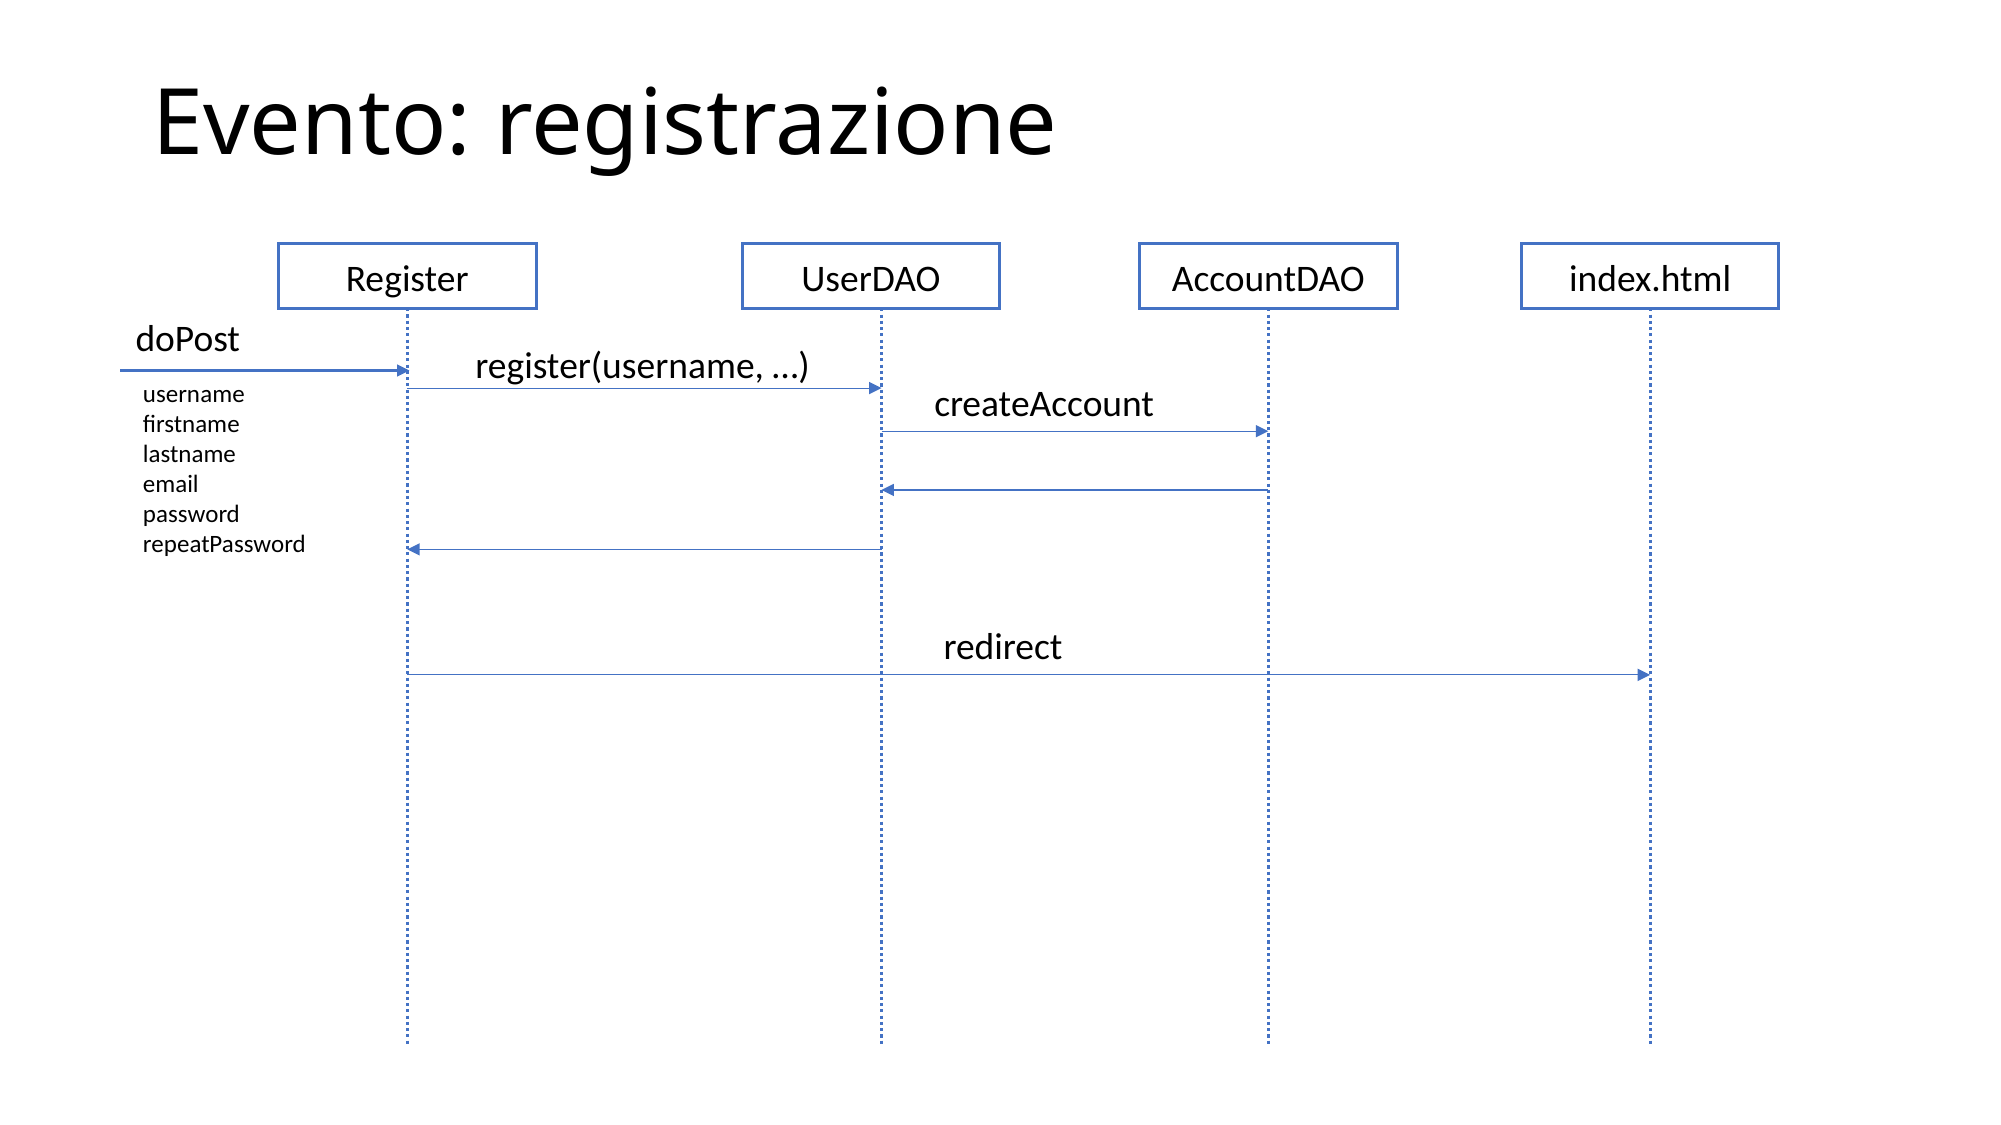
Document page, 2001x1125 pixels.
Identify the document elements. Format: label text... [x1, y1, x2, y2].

text_box register(username, …) [460, 333, 826, 388]
text_box UserDAO [741, 243, 1001, 309]
text_box index.html [1520, 243, 1780, 309]
text_box createAccount [919, 371, 1170, 431]
text_box redirect [928, 614, 1078, 674]
text_box doPost [120, 306, 256, 367]
text_box AccountDAO [1138, 243, 1398, 309]
text_box register(username, …) [460, 389, 826, 394]
title Evento: registrazione [137, 41, 1863, 209]
text_box username firstname lastname email password repeatPassword [128, 371, 322, 565]
text_box Register [277, 243, 537, 309]
